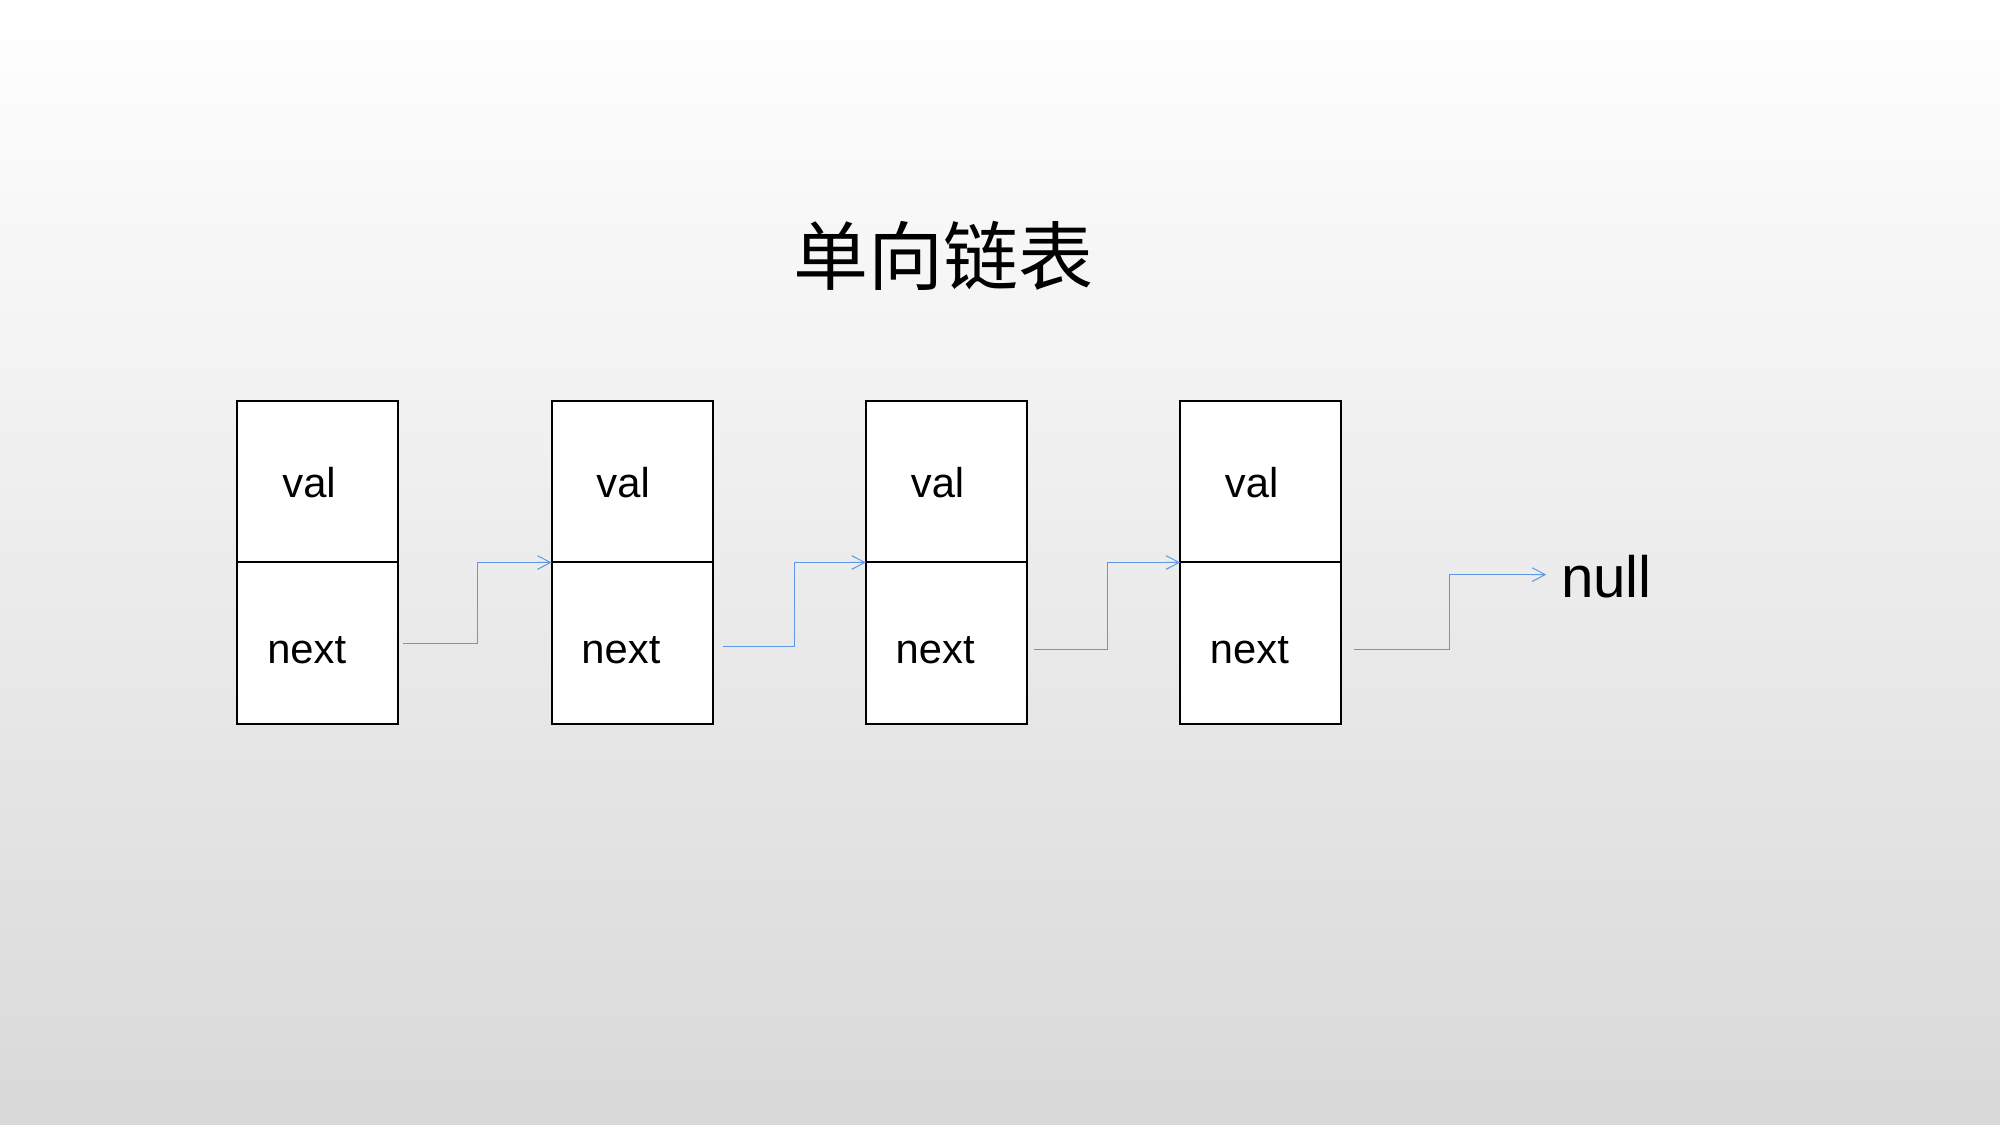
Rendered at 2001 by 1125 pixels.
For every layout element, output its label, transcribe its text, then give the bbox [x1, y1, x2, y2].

text_box 单向链表 [779, 202, 1114, 307]
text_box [237, 400, 1763, 724]
